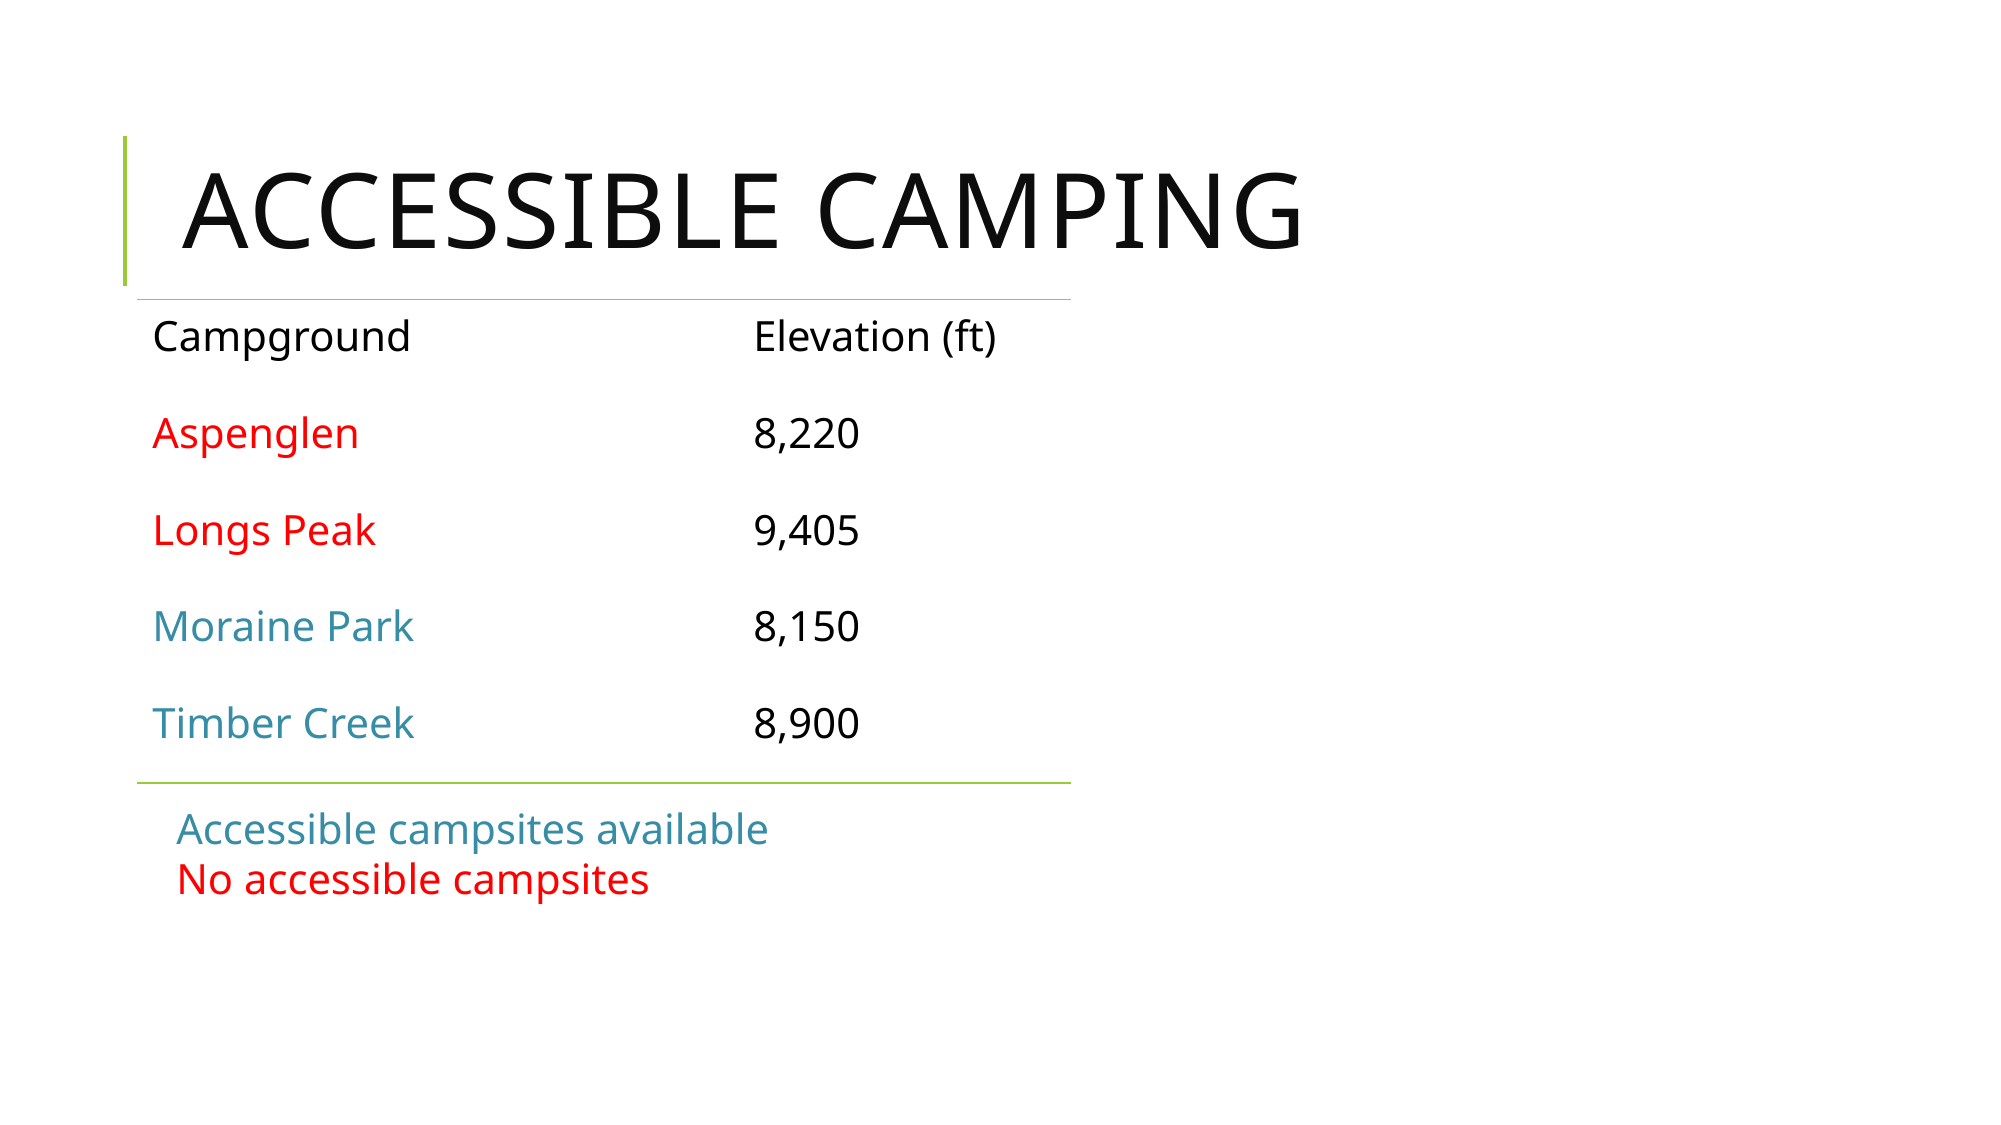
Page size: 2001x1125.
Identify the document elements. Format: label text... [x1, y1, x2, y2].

table_header Campground [137, 300, 738, 396]
table_cell 9,405 [738, 493, 1071, 589]
table_cell Moraine Park [137, 589, 738, 686]
title Accessible Camping [168, 96, 1763, 342]
table_cell Timber Creek [137, 686, 738, 782]
table_cell Longs Peak [137, 493, 738, 589]
table_header Elevation (ft) [738, 300, 1071, 396]
table_cell 8,220 [738, 396, 1071, 493]
text_box Accessible campsites available No accessible campsites [161, 795, 803, 910]
table_cell 8,900 [738, 686, 1071, 782]
table_cell Aspenglen [137, 396, 738, 493]
table_cell 8,150 [738, 589, 1071, 686]
